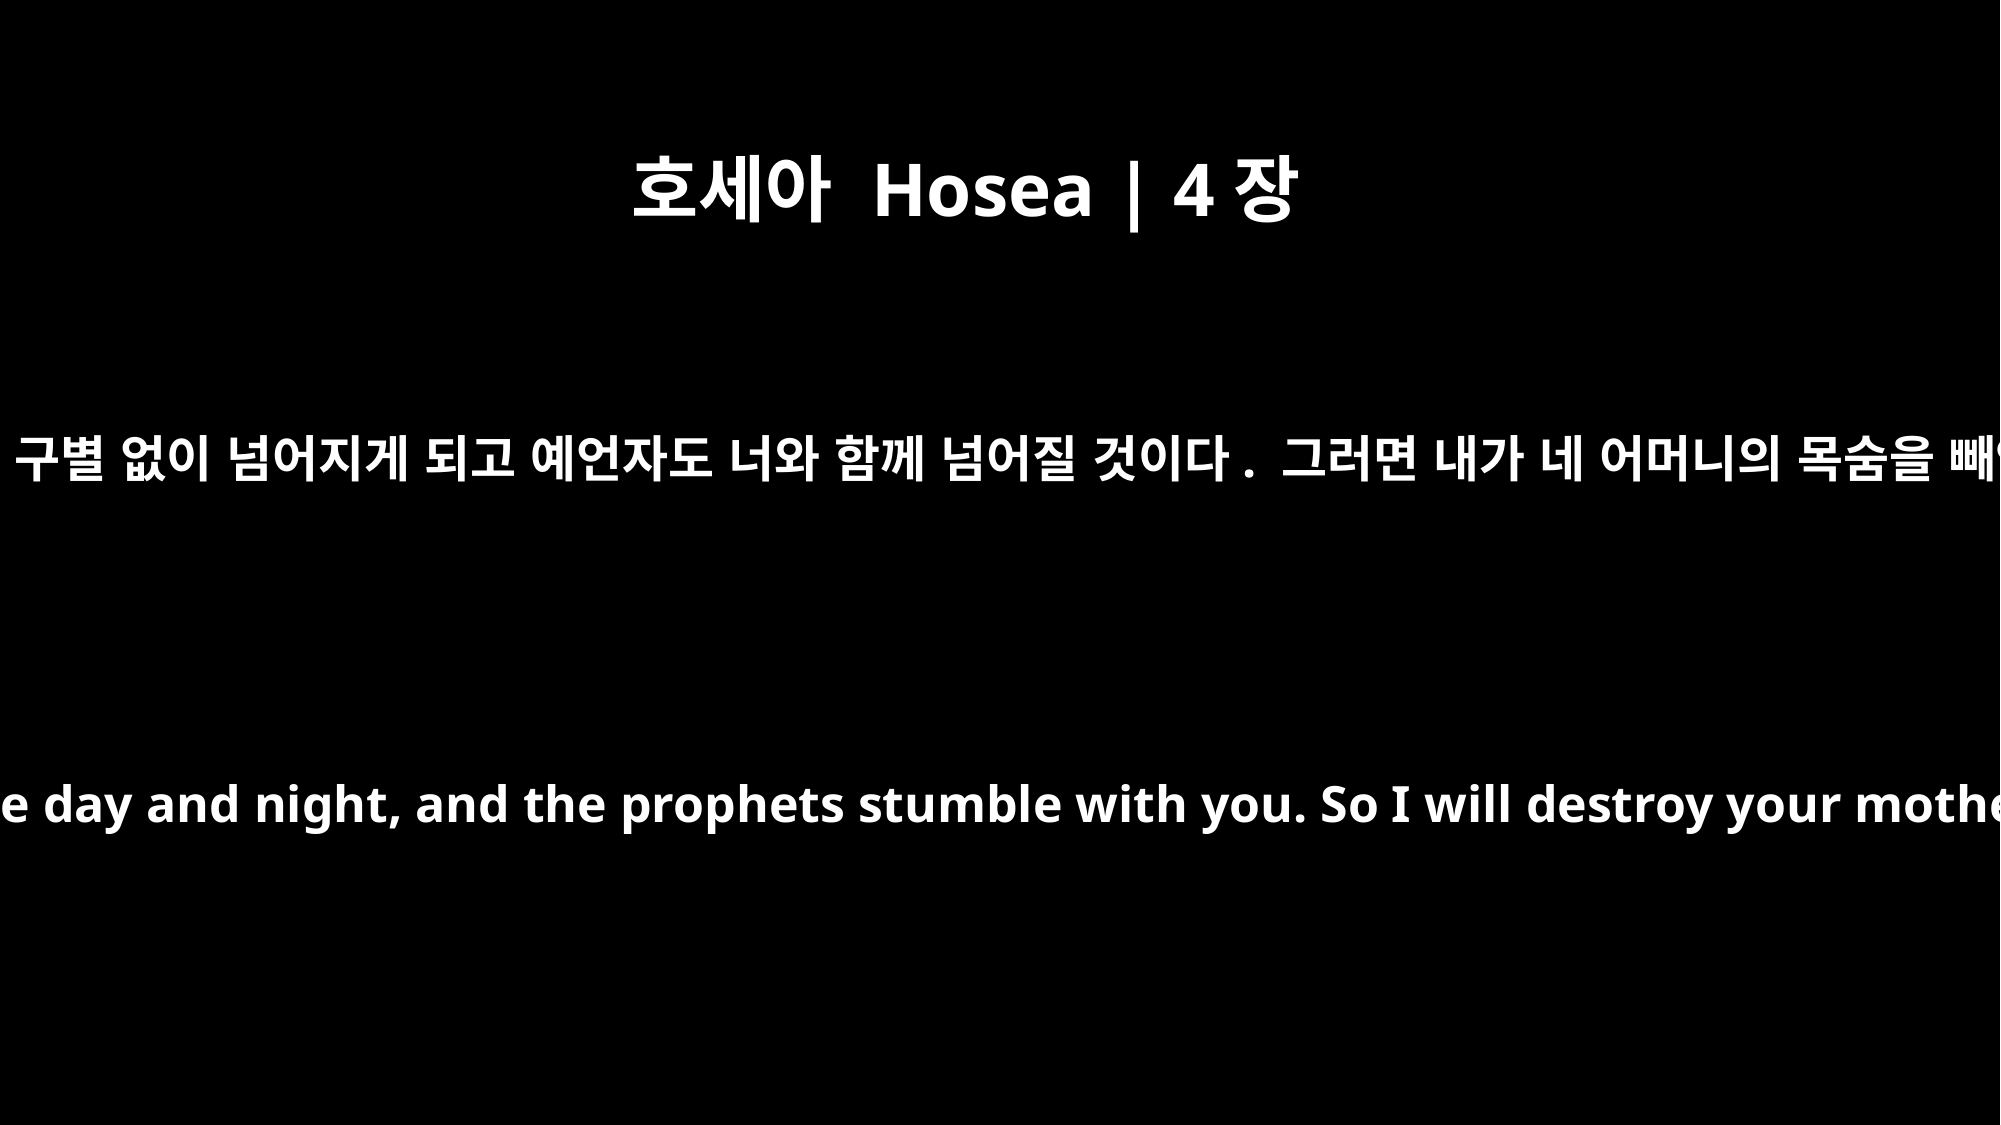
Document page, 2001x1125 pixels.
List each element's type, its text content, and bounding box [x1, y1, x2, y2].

text_box You stumble day and night, and the prophets stumble with you. So I will destroy your mother -- [0, 764, 2000, 840]
text_box 5 그래서 네가 밤낮 구별 없이 넘어지게 되고 예언자도 너와 함께 넘어질 것이다. 그러면 내가 네 어머니의 목숨을 빼앗을 것이다. [0, 359, 2000, 495]
text_box 호세아 Hosea | 4장 [616, 136, 1316, 239]
